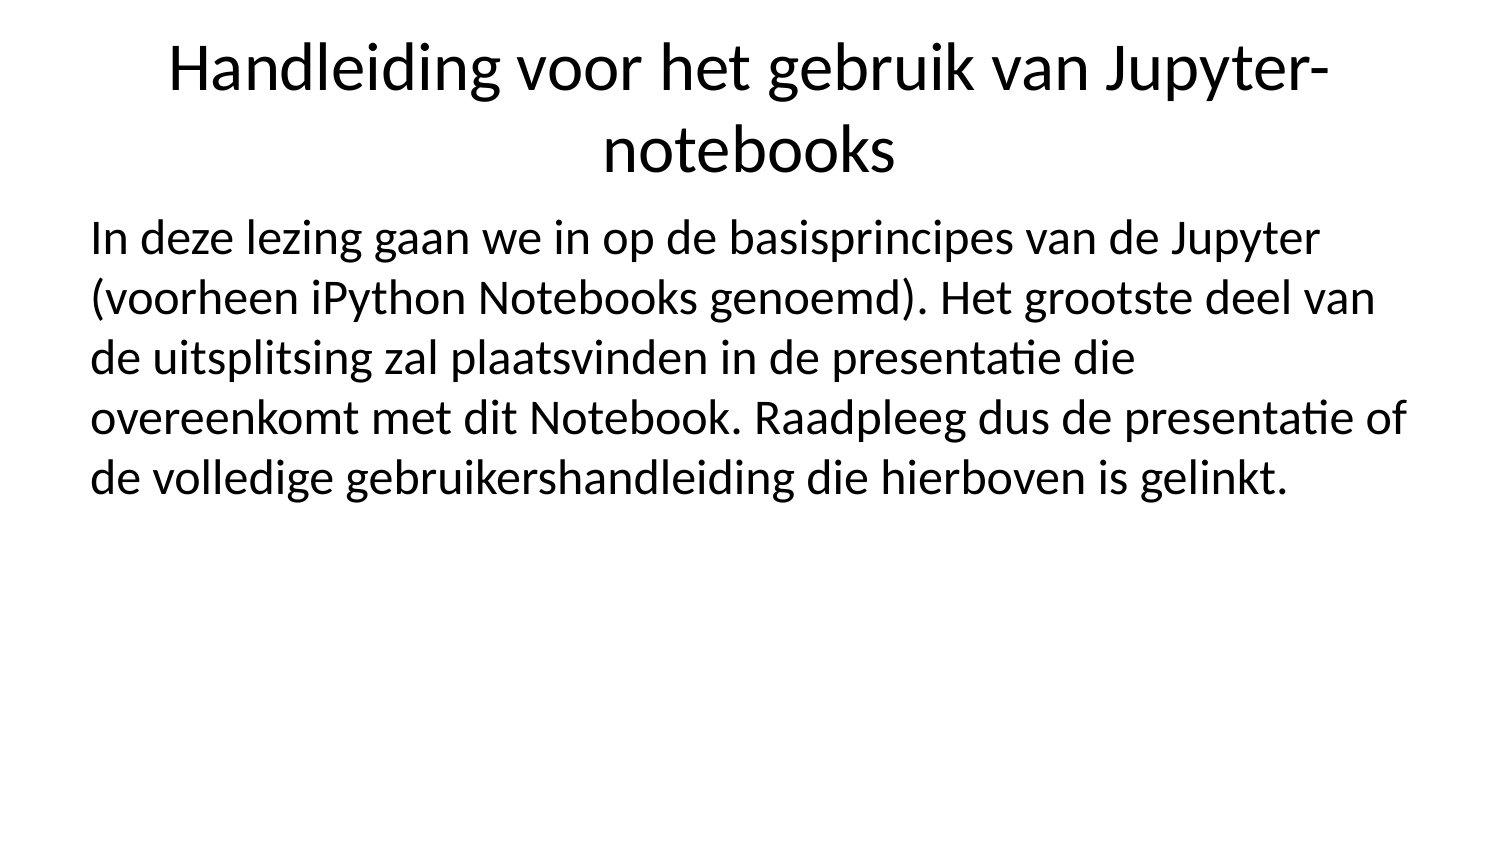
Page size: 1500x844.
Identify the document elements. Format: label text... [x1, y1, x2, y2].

list In deze lezing gaan we in op de basisprincipes van de Jupyter (voorheen iPython Notebooks genoemd). Het grootste deel van de uitsplitsing zal plaatsvinden in de presentatie die overeenkomt met dit Notebook. Raadpleeg dus de presentatie of de volledige gebruikershandleiding die hierboven is gelinkt. [75, 196, 1425, 754]
title Handleiding voor het gebruik van Jupyter-notebooks [75, 33, 1425, 175]
